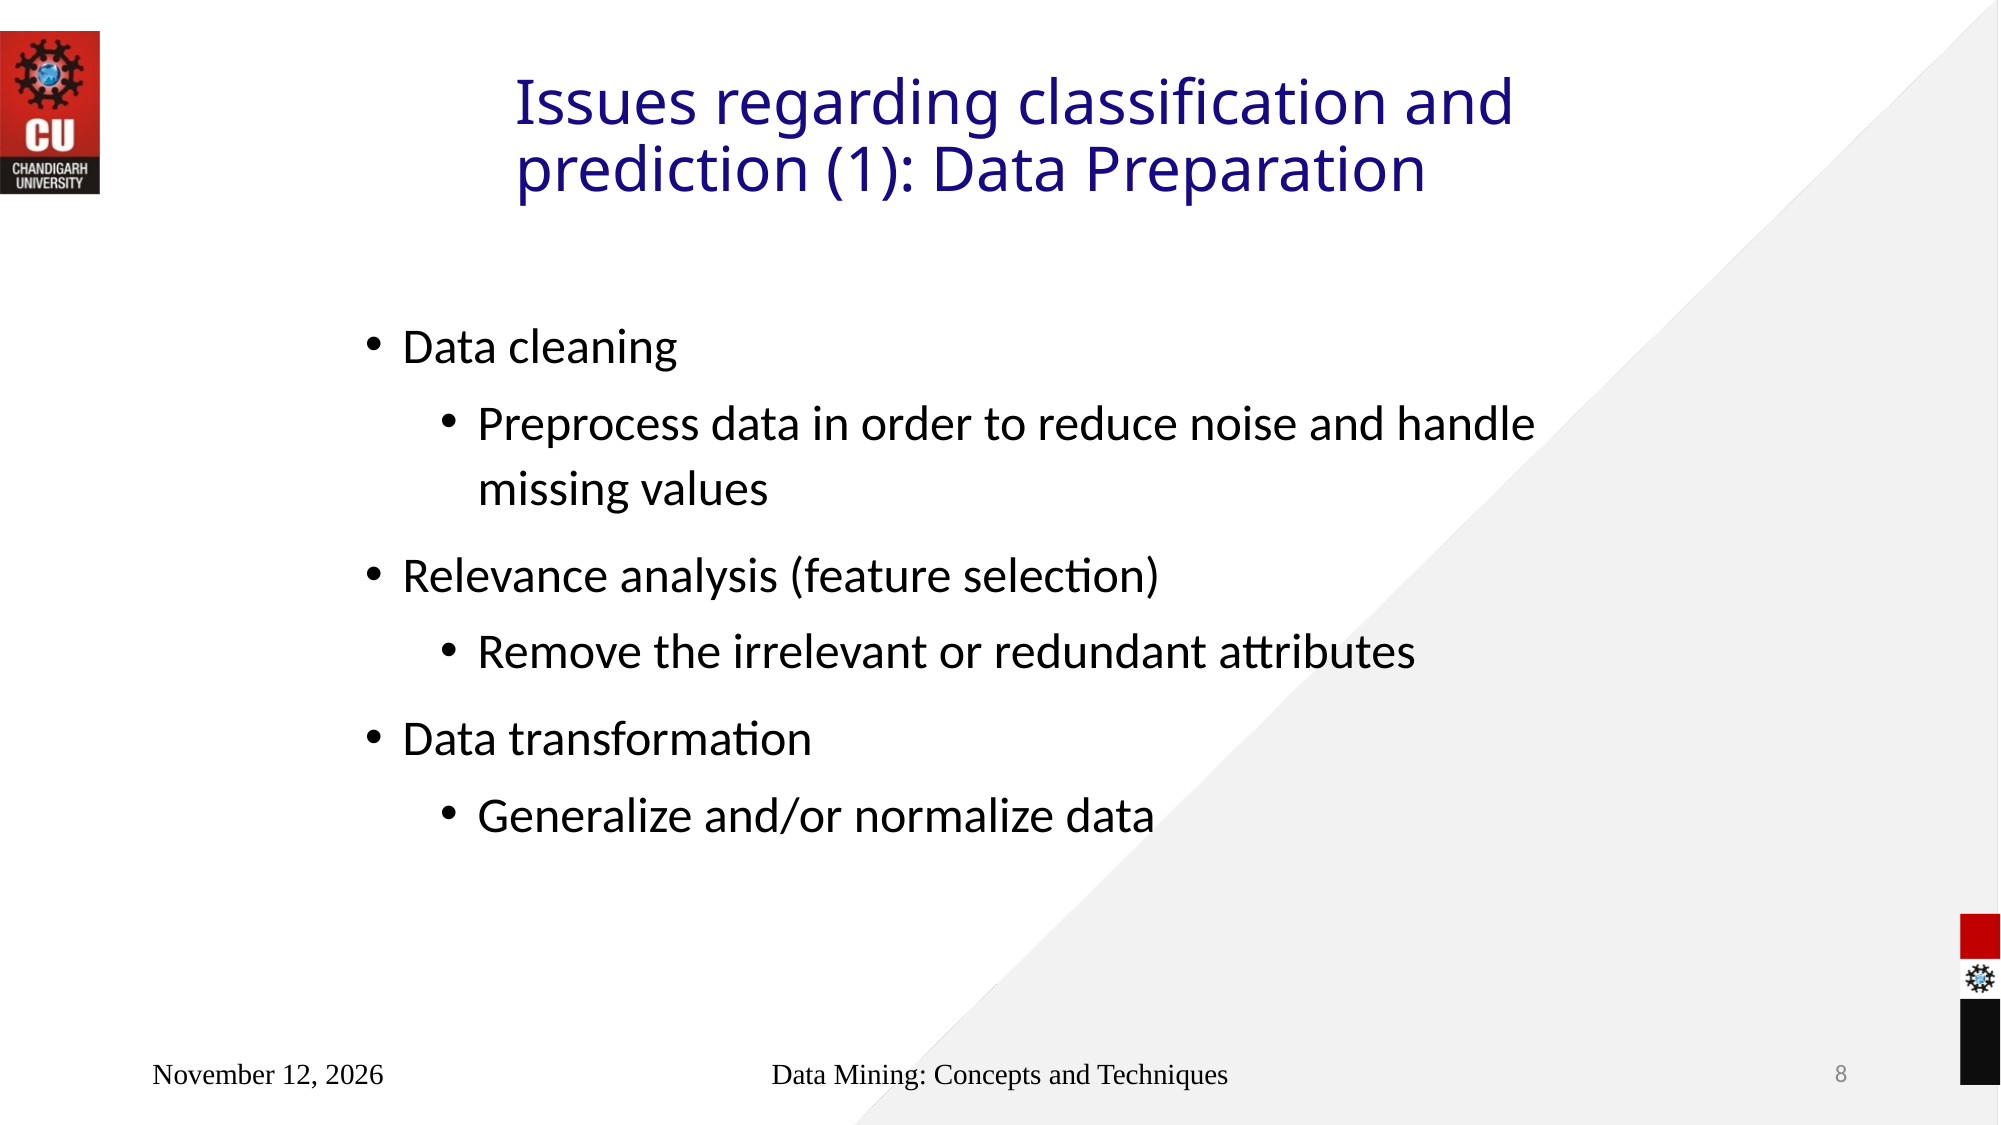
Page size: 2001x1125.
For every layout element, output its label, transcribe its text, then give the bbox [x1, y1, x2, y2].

footer Data Mining: Concepts and Techniques [662, 1042, 1338, 1103]
title Issues regarding classification and prediction (1): Data Preparation [500, 62, 1688, 213]
picture [0, 0, 2001, 1125]
slide_number 8 [1412, 1042, 1863, 1103]
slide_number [137, 1042, 588, 1103]
list Data cleaning Preprocess data in order to reduce noise and handle missing values Relevance analysis (feature selection) Remove the irrelevant or redundant attributes Data transformation Generalize and/or normalize data [350, 299, 1700, 975]
